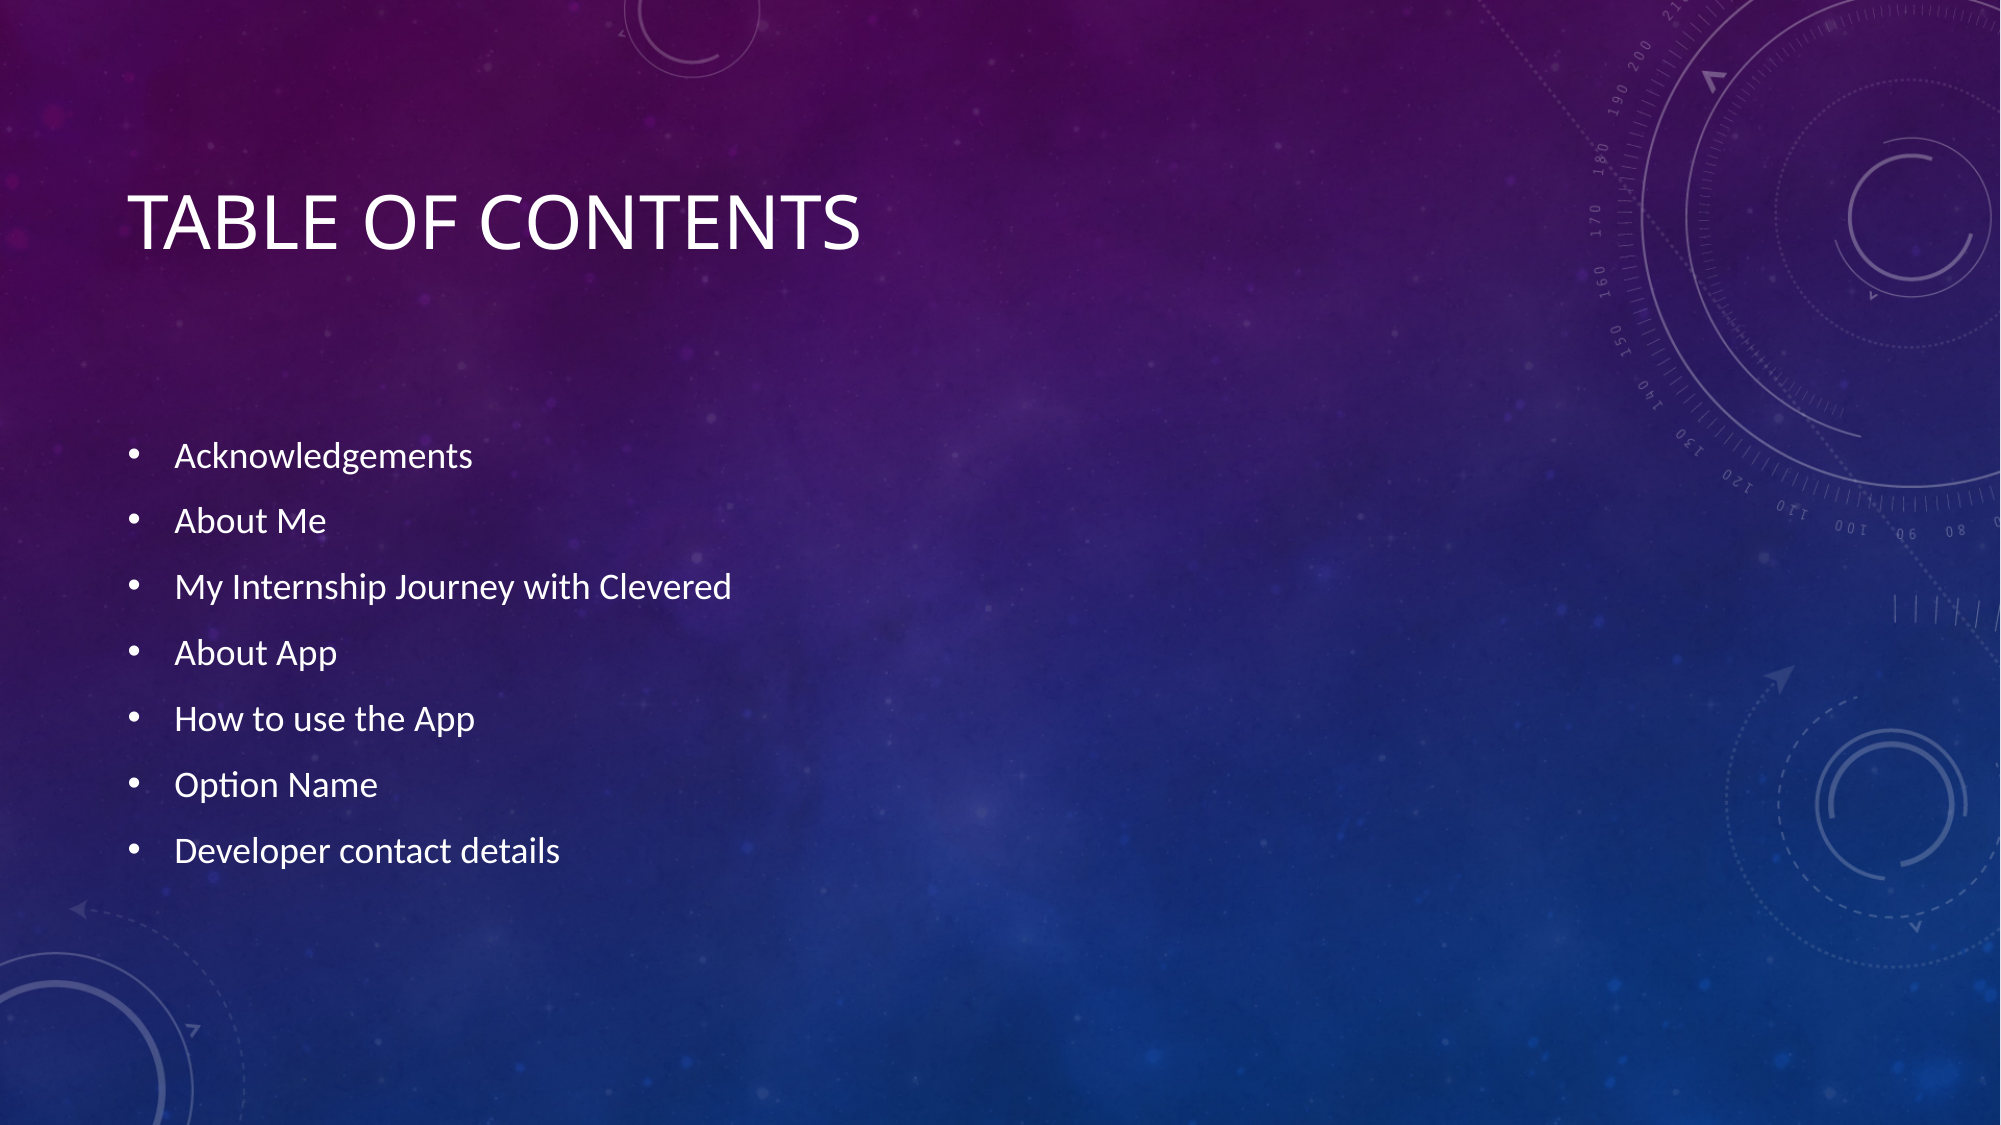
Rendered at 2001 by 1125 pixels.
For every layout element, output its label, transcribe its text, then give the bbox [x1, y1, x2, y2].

list Acknowledgements About Me My Internship Journey with Clevered About App How to use the App Option Name Developer contact details [112, 351, 1775, 950]
title TABLE OF CONTENTS [112, 99, 1775, 339]
picture [0, 0, 2001, 1125]
